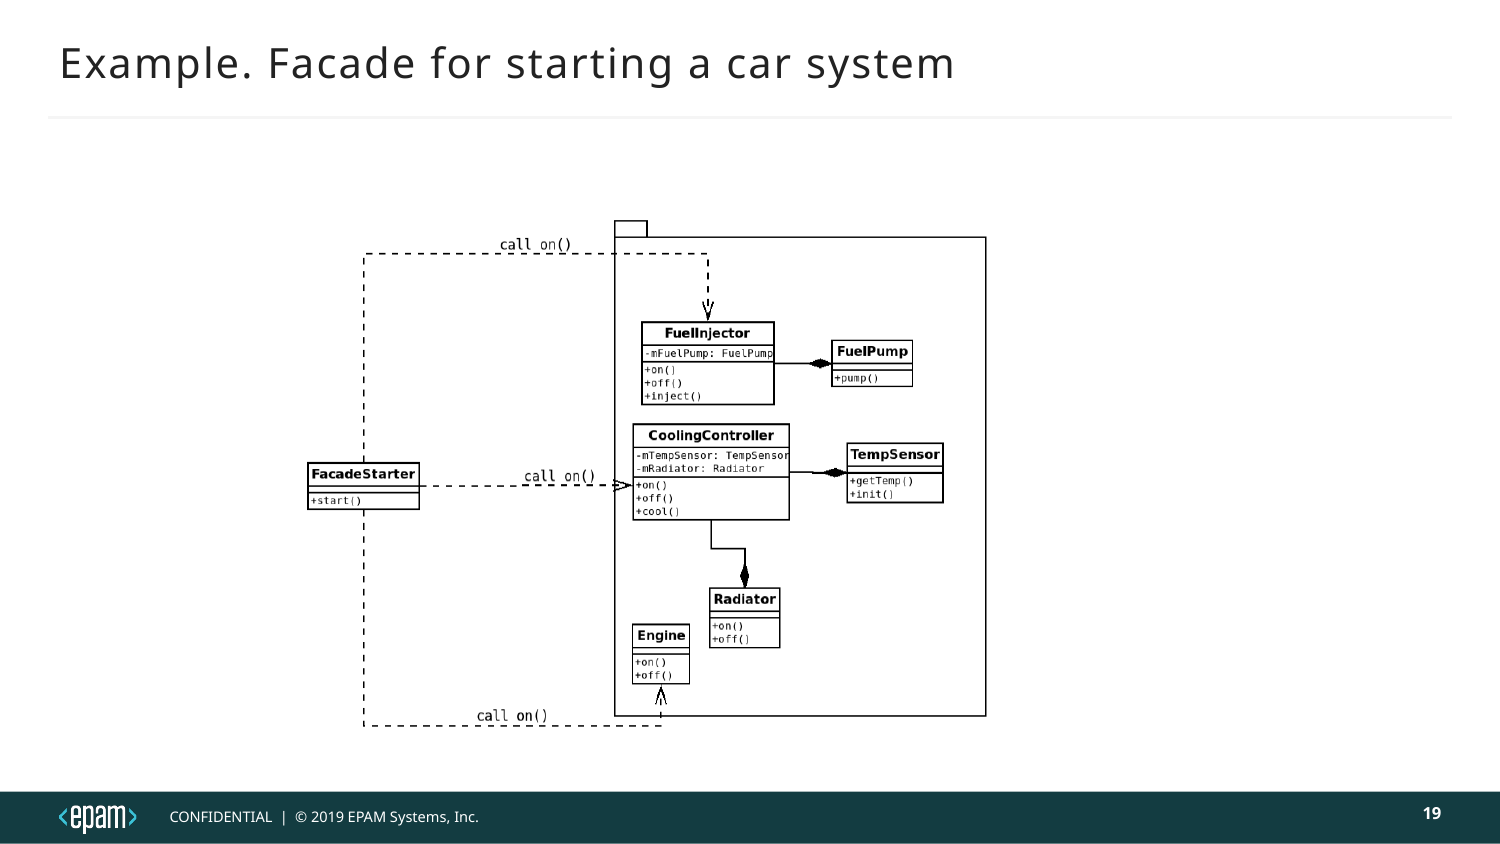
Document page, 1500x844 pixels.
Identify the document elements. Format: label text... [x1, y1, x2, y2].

slide_number 19 [1216, 791, 1442, 844]
title Example. Facade for starting a car system [59, 37, 1442, 87]
picture [273, 211, 1040, 747]
